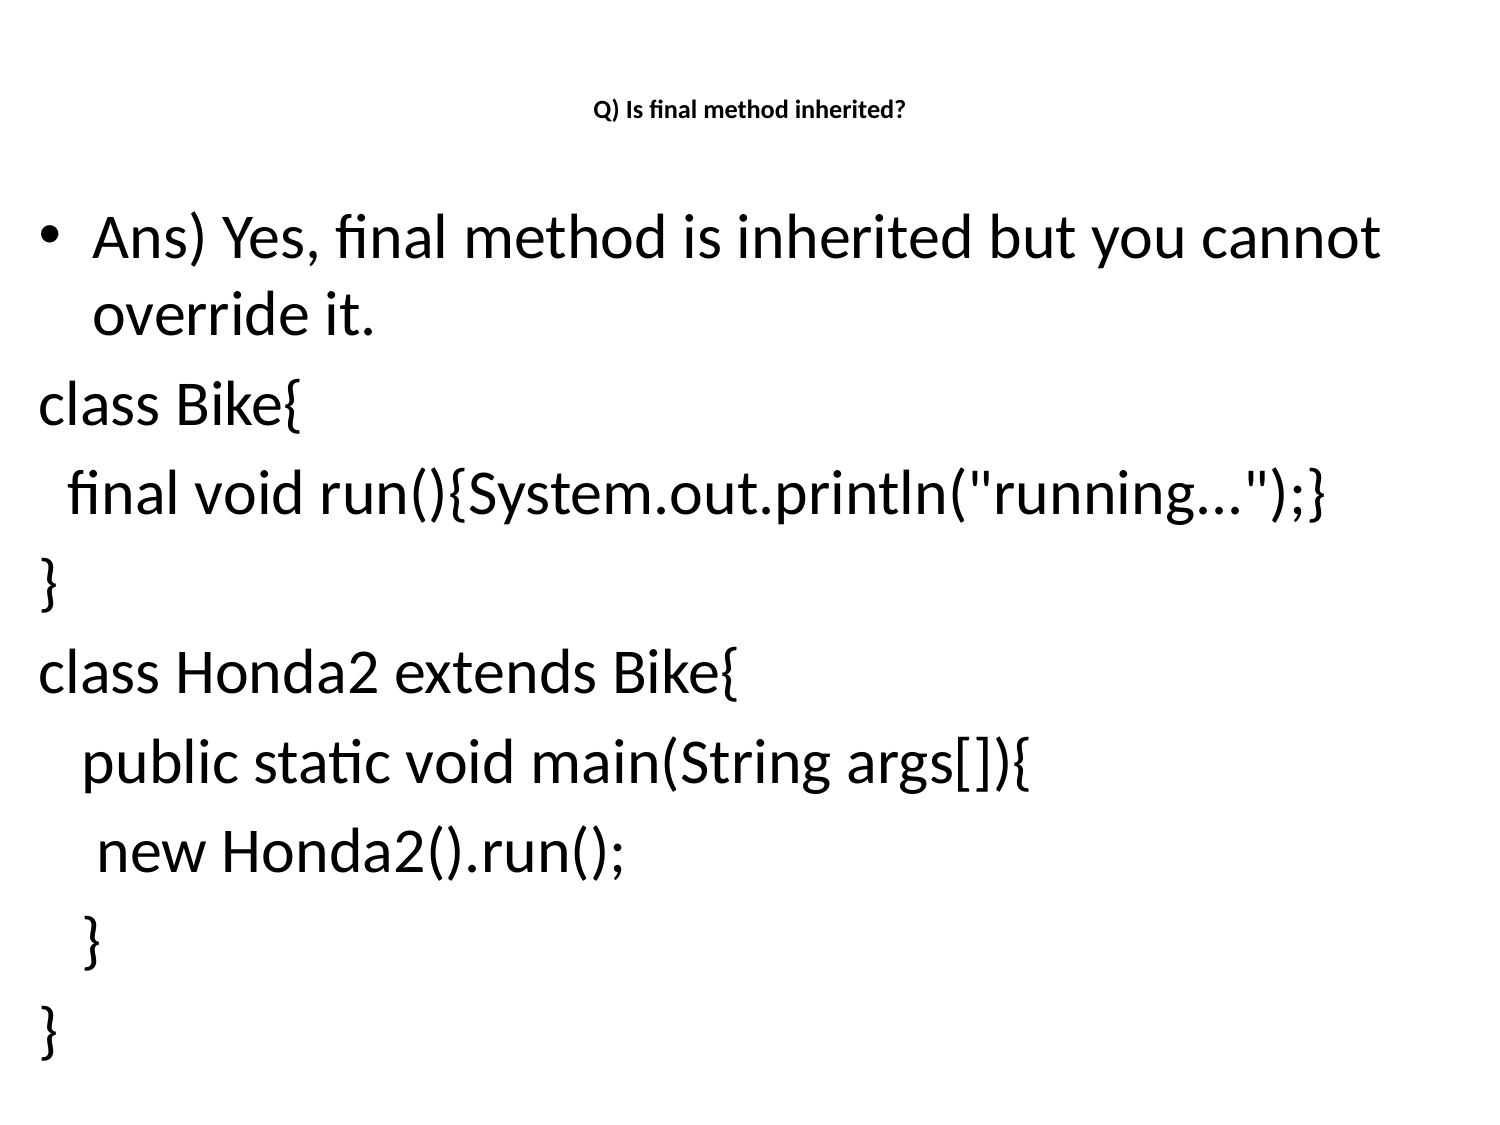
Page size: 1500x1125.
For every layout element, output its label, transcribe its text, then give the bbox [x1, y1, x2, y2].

title Q) Is final method inherited? [75, 45, 1425, 164]
list Ans) Yes, final method is inherited but you cannot override it. class Bike{ final void run(){System.out.println("running...");} } class Honda2 extends Bike{ public static void main(String args[]){ new Honda2().run(); } } [23, 187, 1477, 1079]
